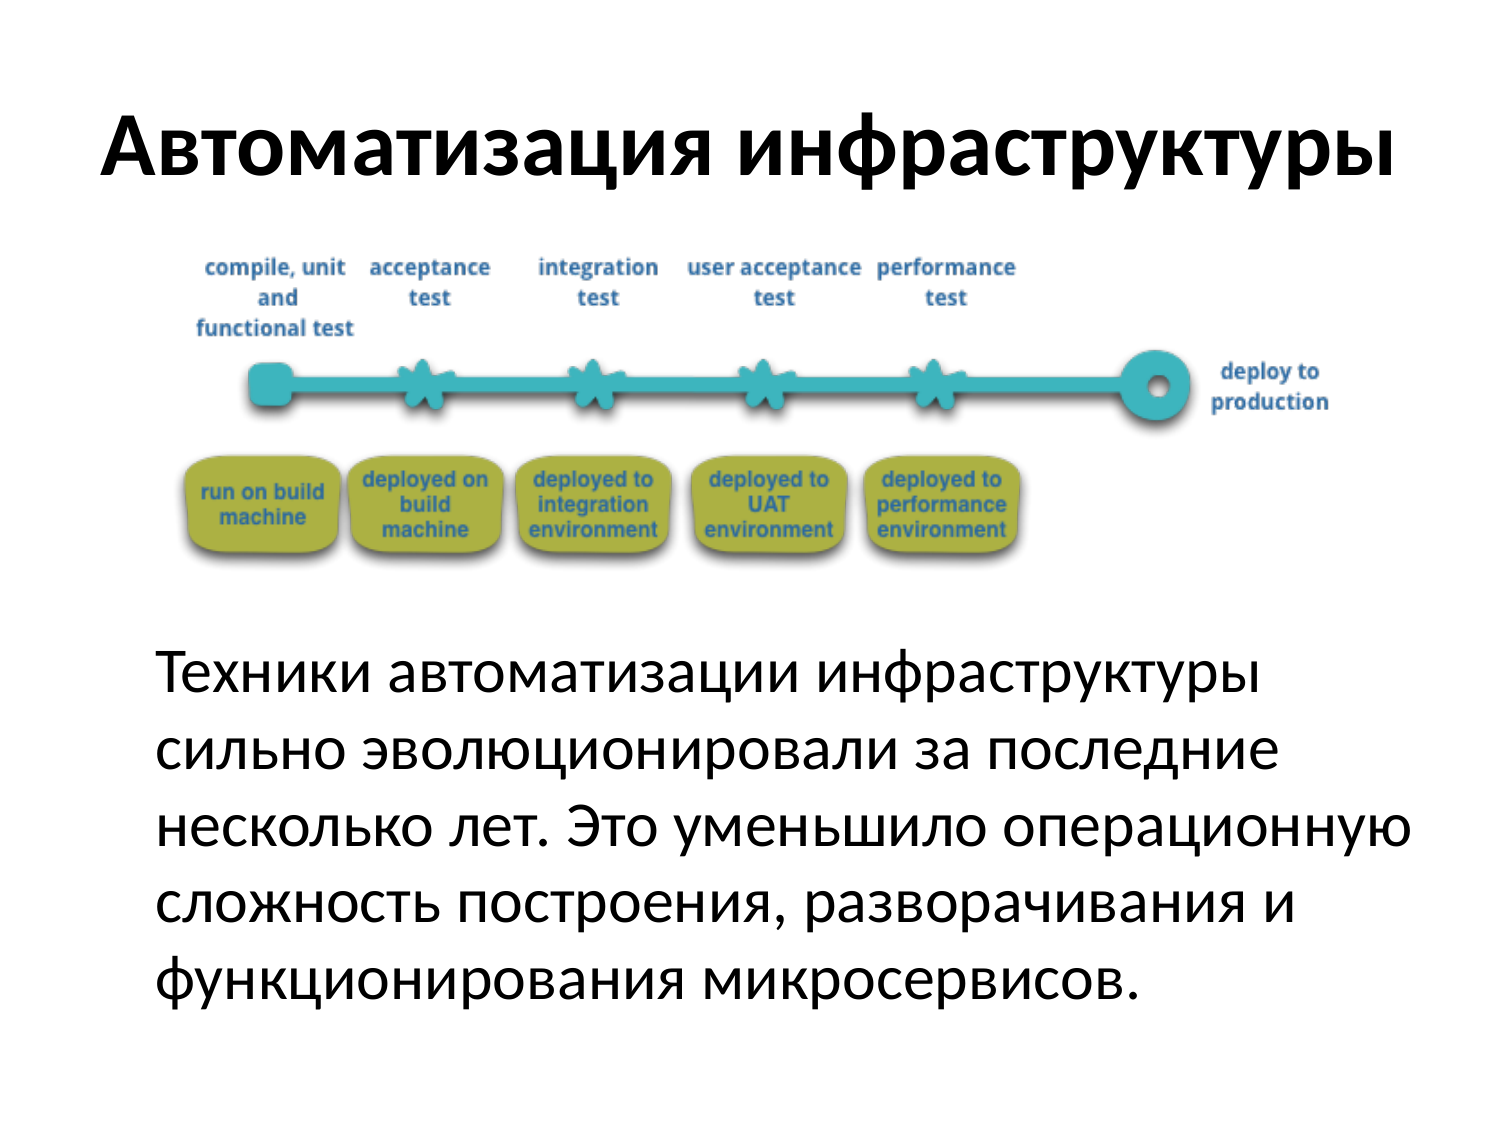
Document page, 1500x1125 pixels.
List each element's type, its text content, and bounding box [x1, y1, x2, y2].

title Автоматизация инфраструктуры [75, 45, 1425, 233]
list Техники автоматизации инфраструктуры сильно эволюционировали за последние несколько лет. Это уменьшило операционную сложность построения, разворачивания и функционирования микросервисов. [82, 621, 1432, 1043]
picture [152, 234, 1348, 594]
